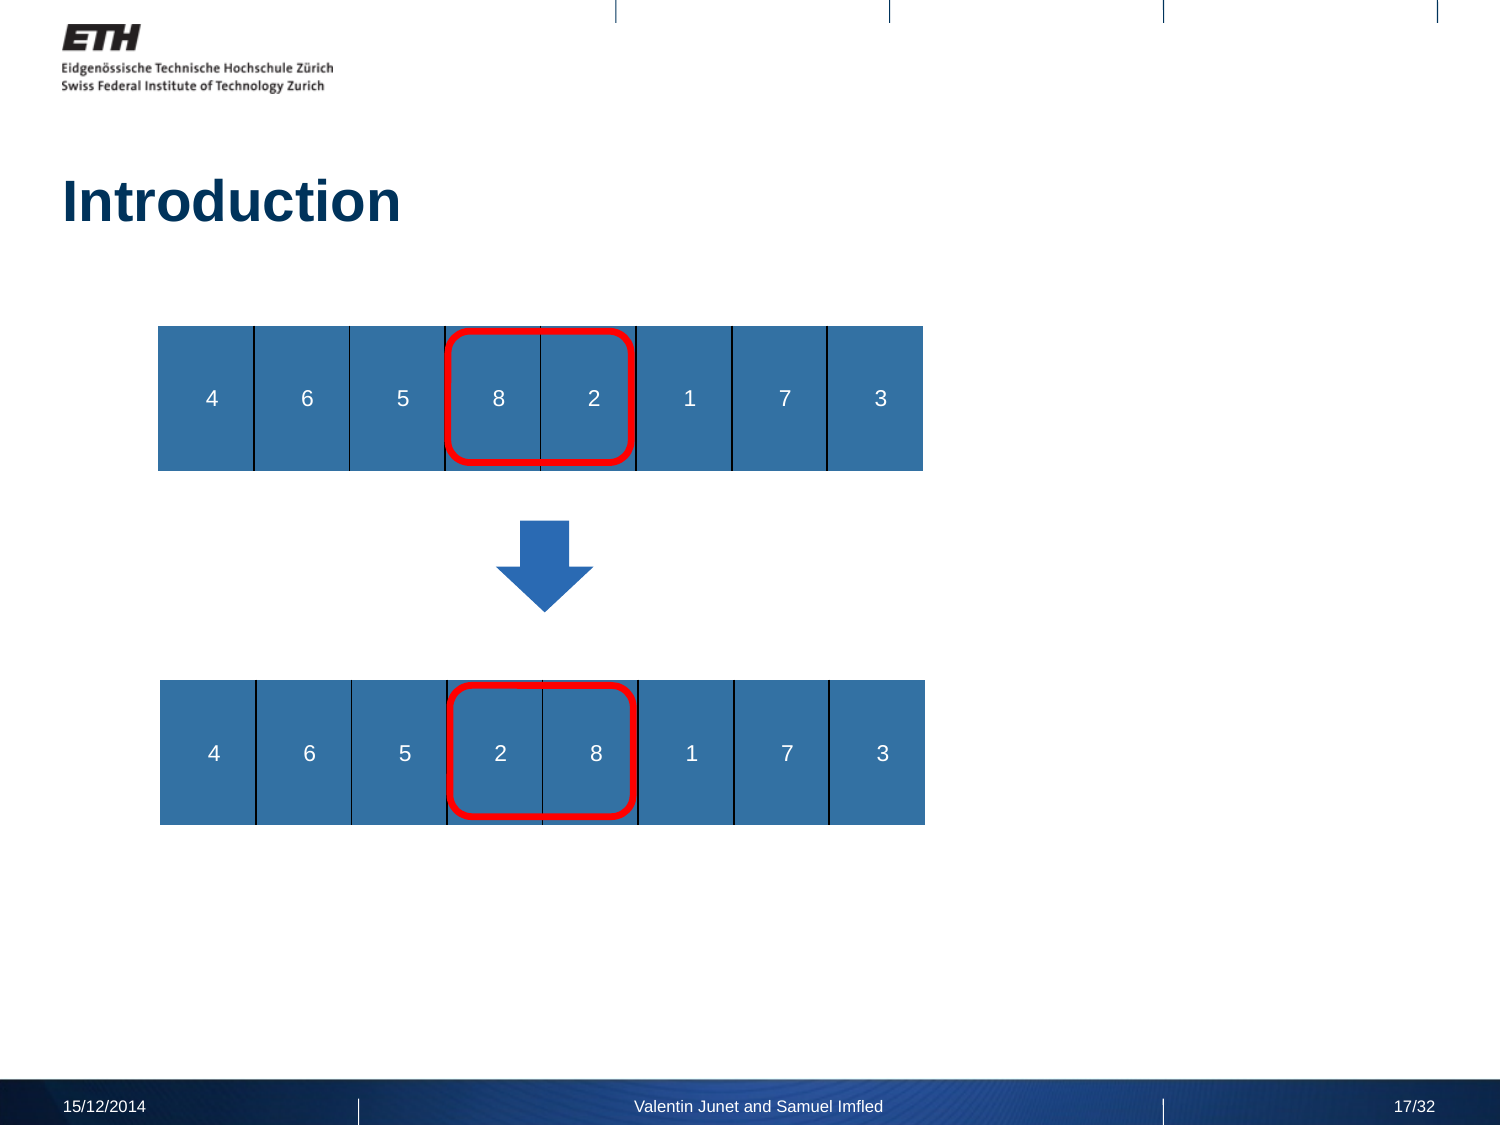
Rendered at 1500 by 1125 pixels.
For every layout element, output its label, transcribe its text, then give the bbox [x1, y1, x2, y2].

table_header 6 [257, 680, 351, 825]
picture [62, 24, 333, 94]
table_header 2 [541, 326, 635, 471]
table_header 2 [448, 680, 542, 825]
table_header 8 [543, 680, 637, 825]
table_header 1 [637, 326, 731, 471]
table_header 7 [735, 680, 828, 825]
text_box [495, 520, 594, 613]
footer Valentin Junet and Samuel Imfled [367, 1088, 1151, 1125]
table_header 3 [830, 680, 925, 825]
table_header 1 [639, 680, 733, 825]
text_box [447, 331, 632, 463]
table_header 8 [446, 326, 540, 471]
table_header 4 [160, 680, 255, 825]
table_header 5 [352, 680, 446, 825]
table_header 5 [350, 326, 444, 471]
table_header 6 [255, 326, 349, 471]
text_box [449, 685, 634, 817]
title Introduction [62, 156, 1438, 284]
table_header 7 [733, 326, 826, 471]
table_header 3 [828, 326, 923, 471]
picture [0, 1078, 1500, 1125]
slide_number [47, 1088, 347, 1125]
slide_number 17/32 [1181, 1088, 1451, 1125]
table_header 4 [158, 326, 253, 471]
